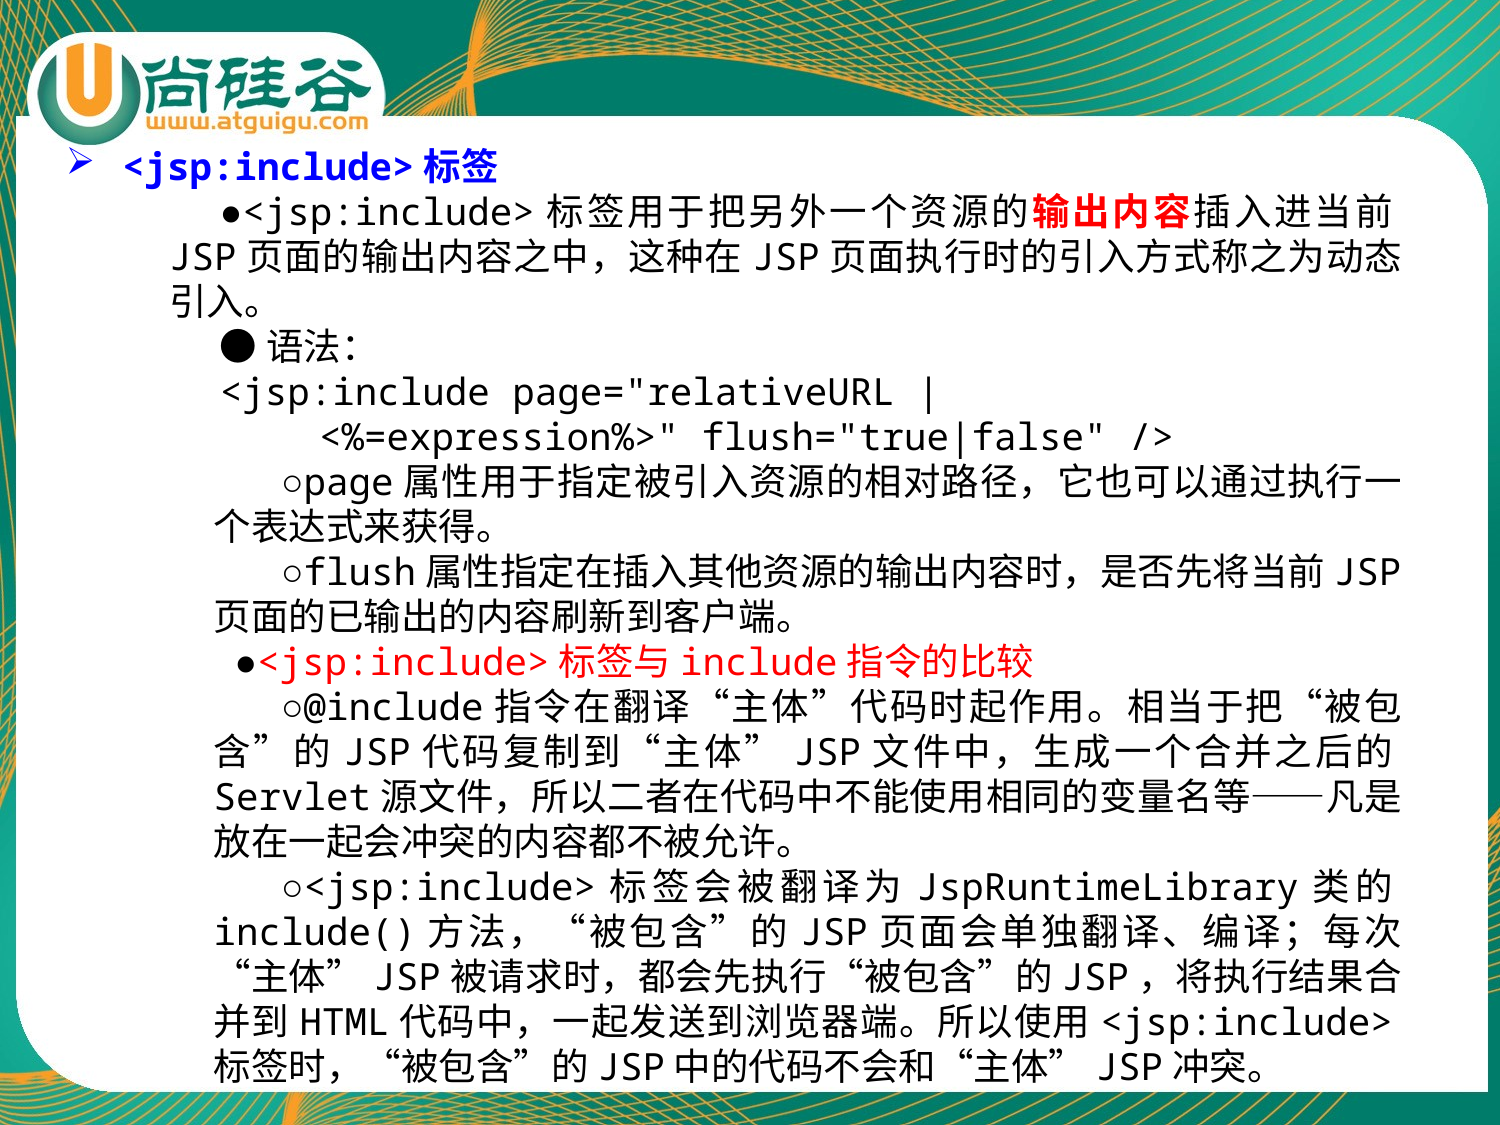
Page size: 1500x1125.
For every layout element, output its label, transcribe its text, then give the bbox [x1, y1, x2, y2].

text_box <jsp:include>标签 ●<jsp:include>标签用于把另外一个资源的输出内容插入进当前JSP页面的输出内容之中，这种在JSP页面执行时的引入方式称之为动态引入。 ●语法： <jsp:include page="relativeURL | <%=expression%>" flush="true|false" /> ○page属性用于指定被引入资源的相对路径，它也可以通过执行一个表达式来获得。 ○flush属性指定在插入其他资源的输出内容时，是否先将当前JSP页面的已输出的内容刷新到客户端。 ●<jsp:include>标签与include指令的比较 ○@include指令在翻译“主体”代码时起作用。相当于把“被包含”的JSP代码复制到“主体”JSP文件中，生成一个合并之后的Servlet源文件，所以二者在代码中不能使用相同的变量名等——凡是放在一起会冲突的内容都不被允许。 ○<jsp:include>标签会被翻译为JspRuntimeLibrary类的include()方法，“被包含”的JSP页面会单独翻译、编译；每次“主体”JSP被请求时，都会先执行“被包含”的JSP，将执行结果合并到HTML代码中，一起发送到浏览器端。所以使用<jsp:include>标签时，“被包含”的JSP中的代码不会和“主体”JSP冲突。 [51, 135, 1417, 1096]
picture [0, 0, 1500, 1125]
